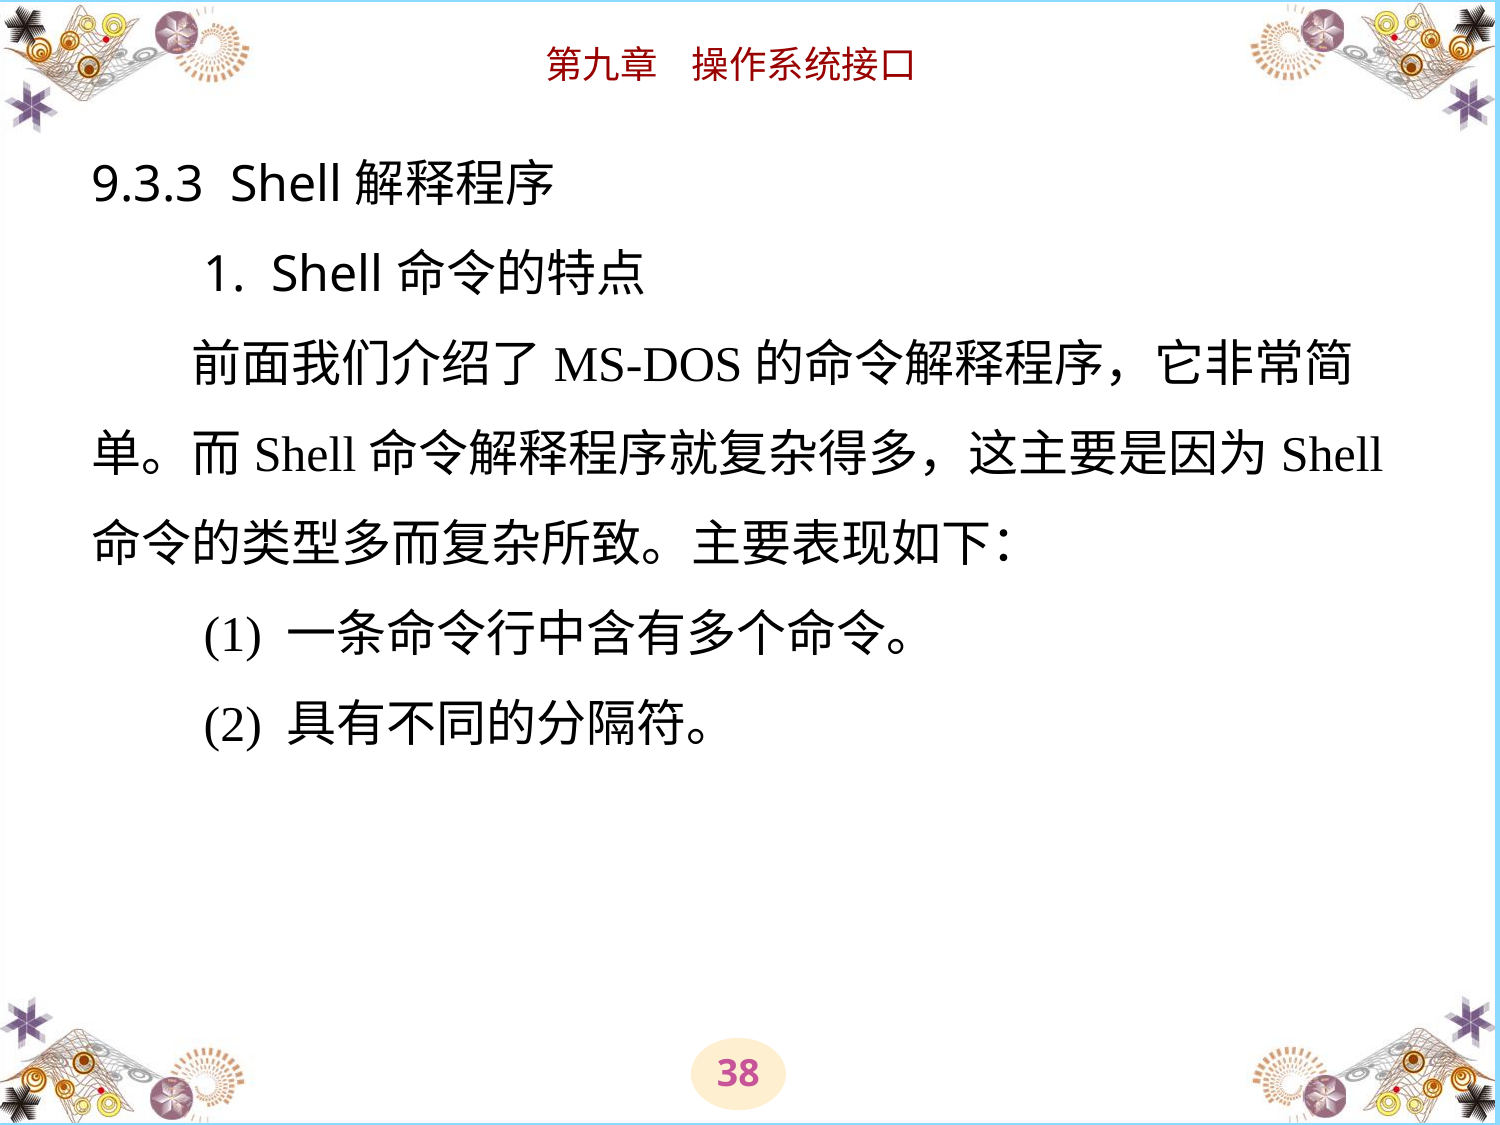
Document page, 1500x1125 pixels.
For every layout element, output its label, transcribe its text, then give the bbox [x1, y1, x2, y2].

picture [0, 2, 1495, 1123]
title 9.3.3 Shell解释程序 1. Shell命令的特点 前面我们介绍了MS-DOS的命令解释程序，它非常简单。而Shell命令解释程序就复杂得多，这主要是因为Shell命令的类型多而复杂所致。主要表现如下： (1) 一条命令行中含有多个命令。 (2) 具有不同的分隔符。 [76, 113, 1424, 1024]
